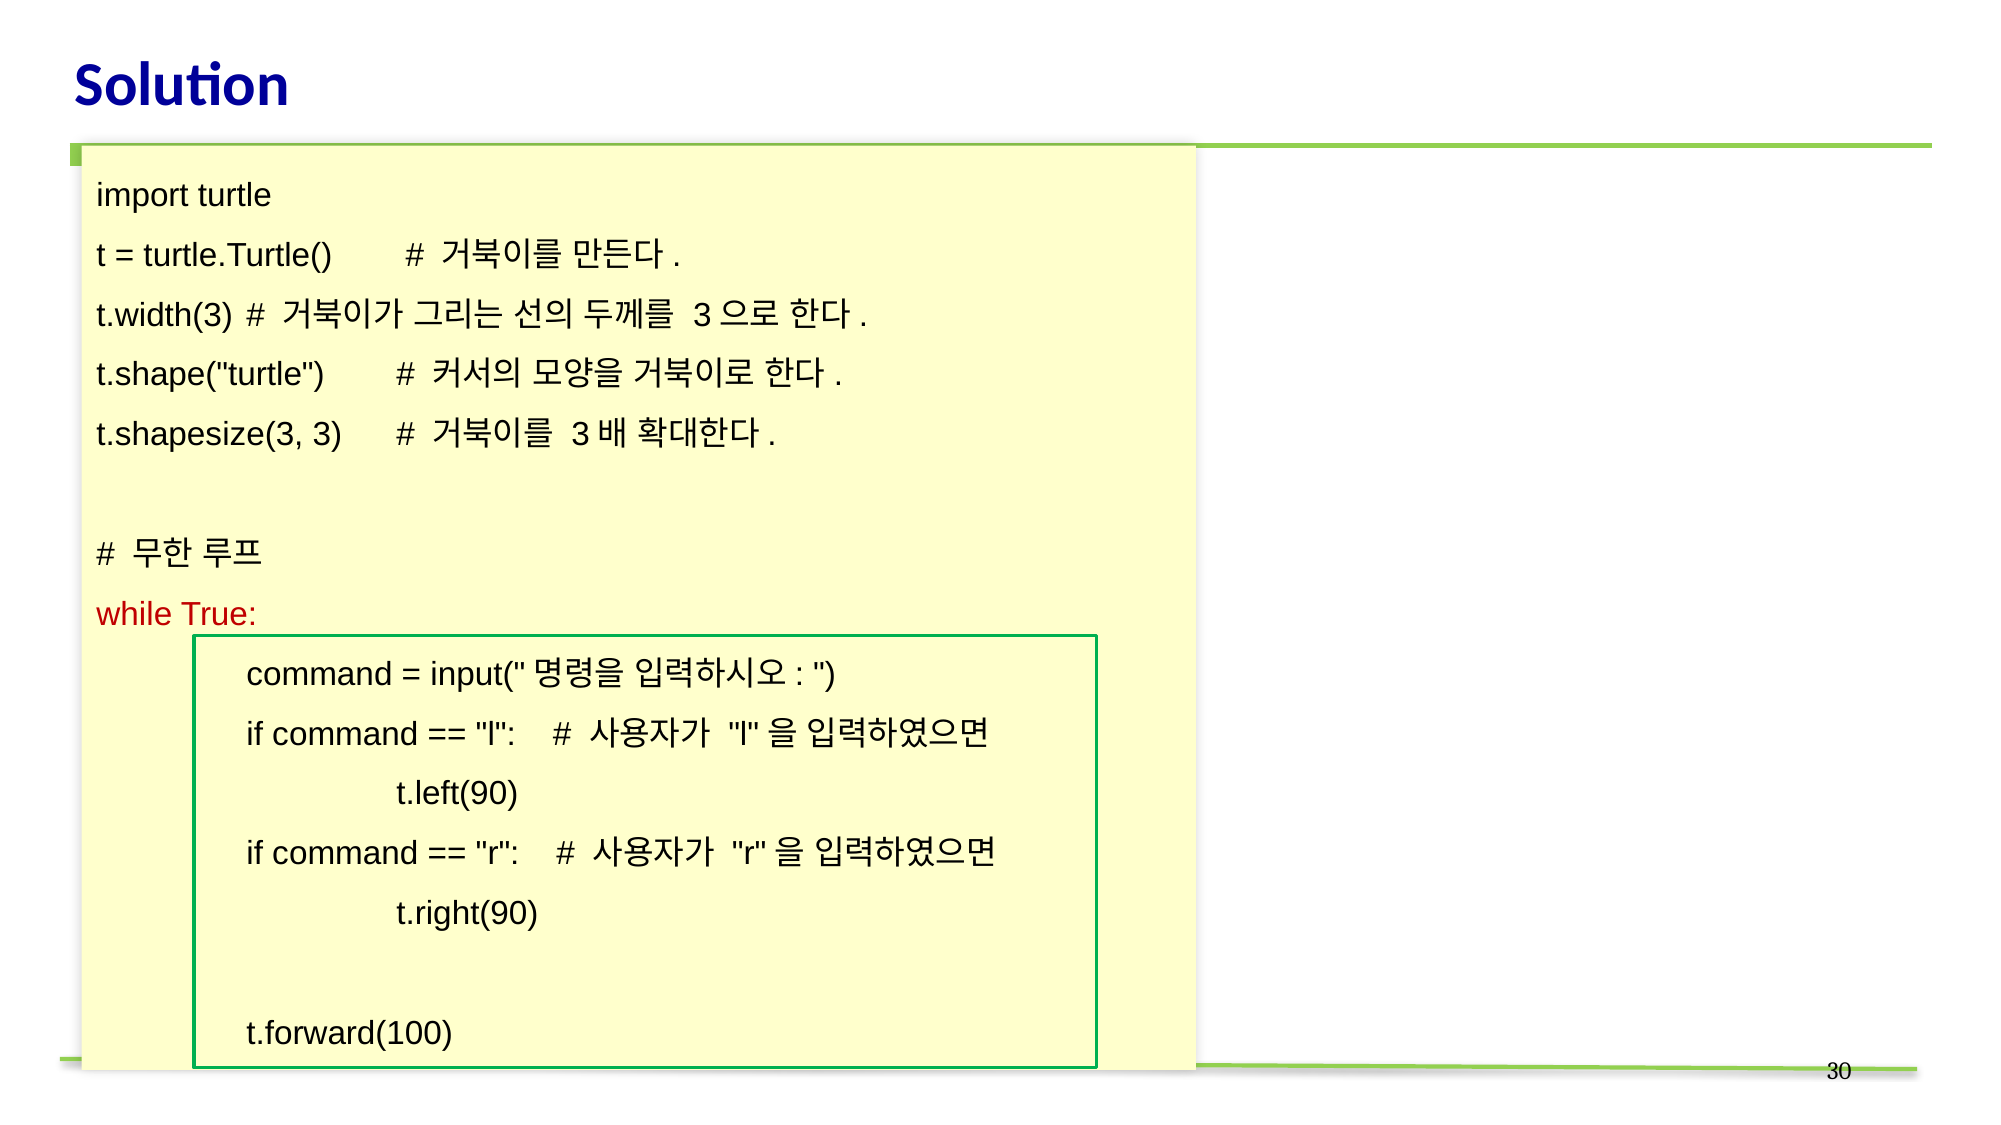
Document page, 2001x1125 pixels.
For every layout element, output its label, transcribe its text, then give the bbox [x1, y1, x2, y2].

slide_number 30 [1433, 1046, 1867, 1125]
text_box [194, 635, 1097, 1068]
text_box import turtle t = turtle.Turtle() # 거북이를 만든다. t.width(3) # 거북이가 그리는 선의 두께를 3으로 한다. t.shape("turtle") # 커서의 모양을 거북이로 한다. t.shapesize(3, 3) # 거북이를 3배 확대한다. # 무한 루프 while True: command = input("명령을 입력하시오: ") if command == "l": # 사용자가 "l"을 입력하였으면 t.left(90) if command == "r": # 사용자가 "r"을 입력하였으면 t.right(90) t.forward(100) [81, 145, 1196, 1070]
title Solution [59, 13, 1933, 126]
